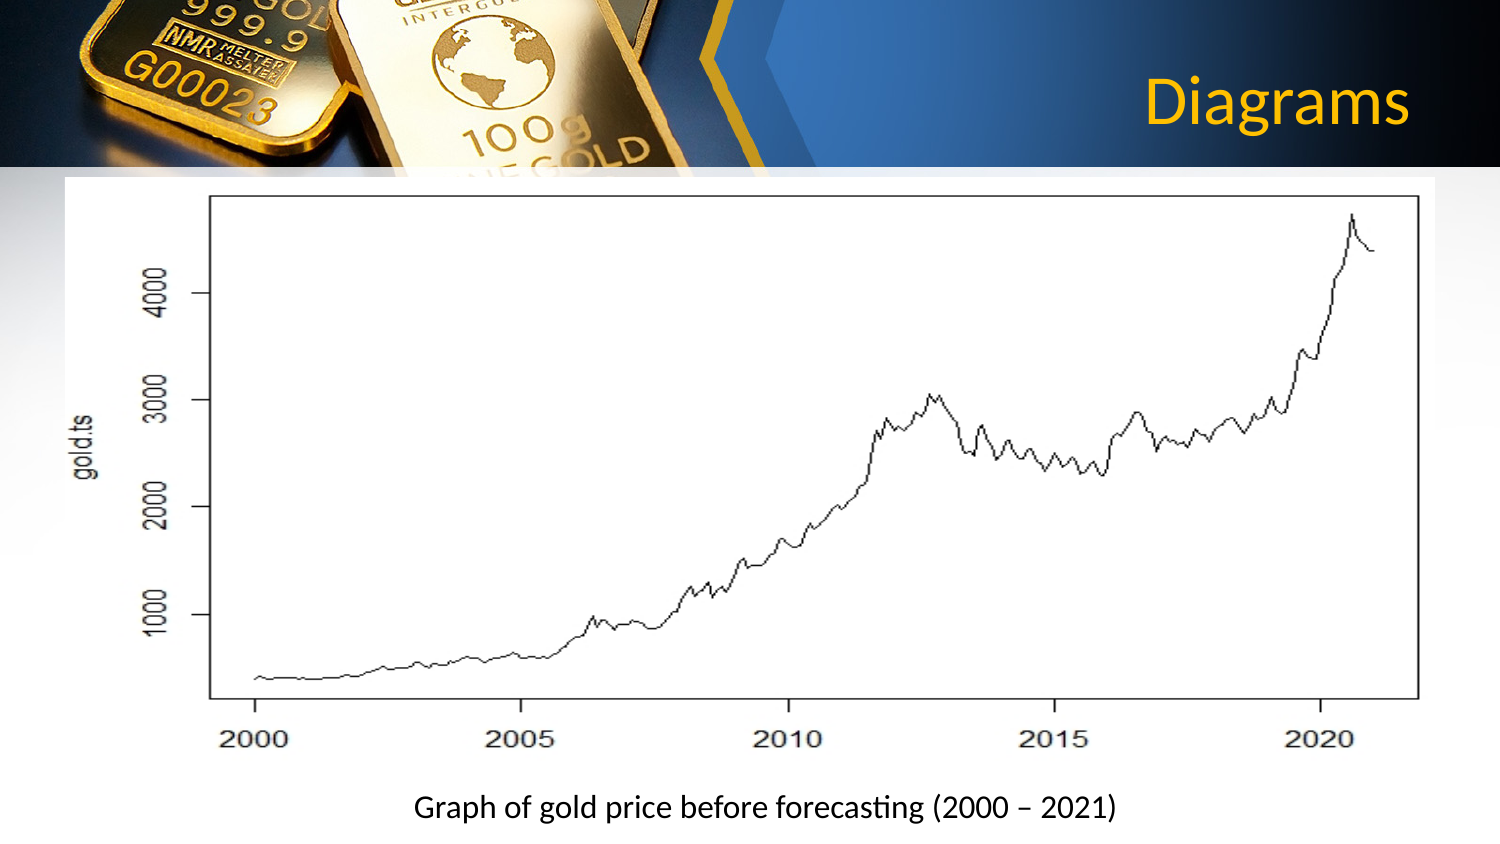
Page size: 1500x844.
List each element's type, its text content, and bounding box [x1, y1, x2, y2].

title Diagrams [73, 46, 1427, 147]
text_box Graph of gold price before forecasting (2000 – 2021) [399, 777, 1176, 833]
picture [0, 0, 1500, 844]
